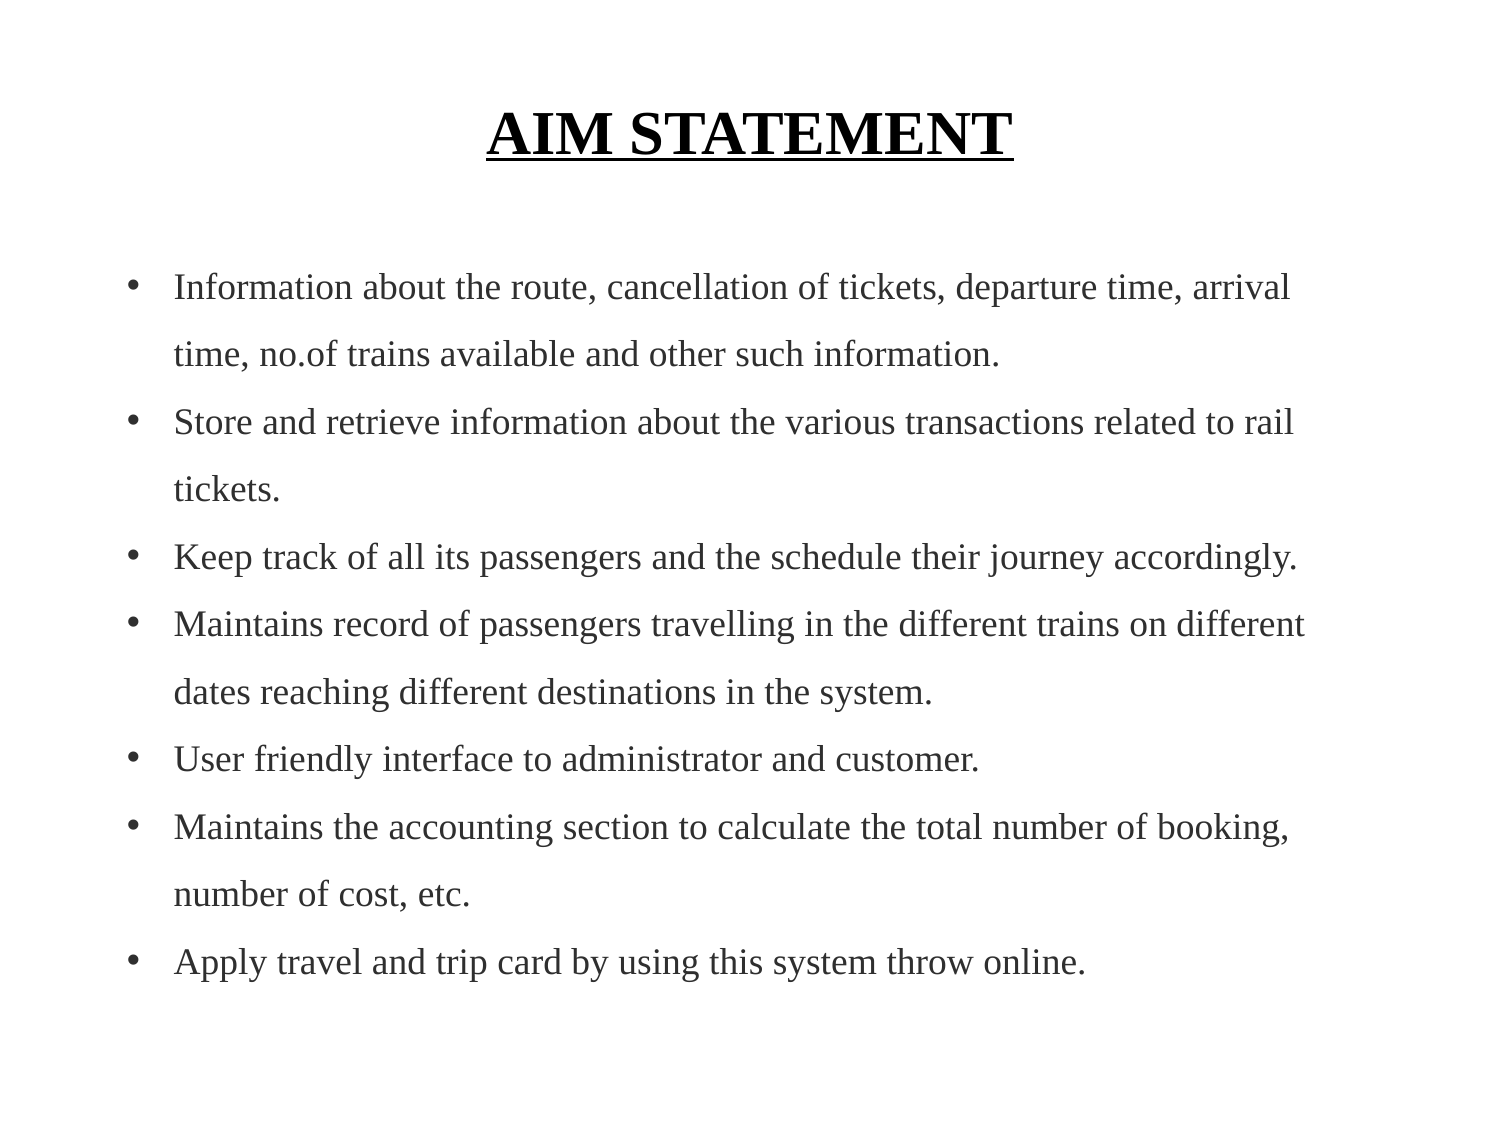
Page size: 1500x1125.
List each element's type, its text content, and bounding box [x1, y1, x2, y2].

text_box Information about the route, cancellation of tickets, departure time, arrival time, no.of trains available and other such information. Store and retrieve information about the various transactions related to rail tickets. Keep track of all its passengers and the schedule their journey accordingly. Maintains record of passengers travelling in the different trains on different dates reaching different destinations in the system. User friendly interface to administrator and customer. Maintains the accounting section to calculate the total number of booking, number of cost, etc. Apply travel and trip card by using this system throw online. [112, 231, 1388, 989]
text_box AIM STATEMENT [74, 91, 1425, 279]
